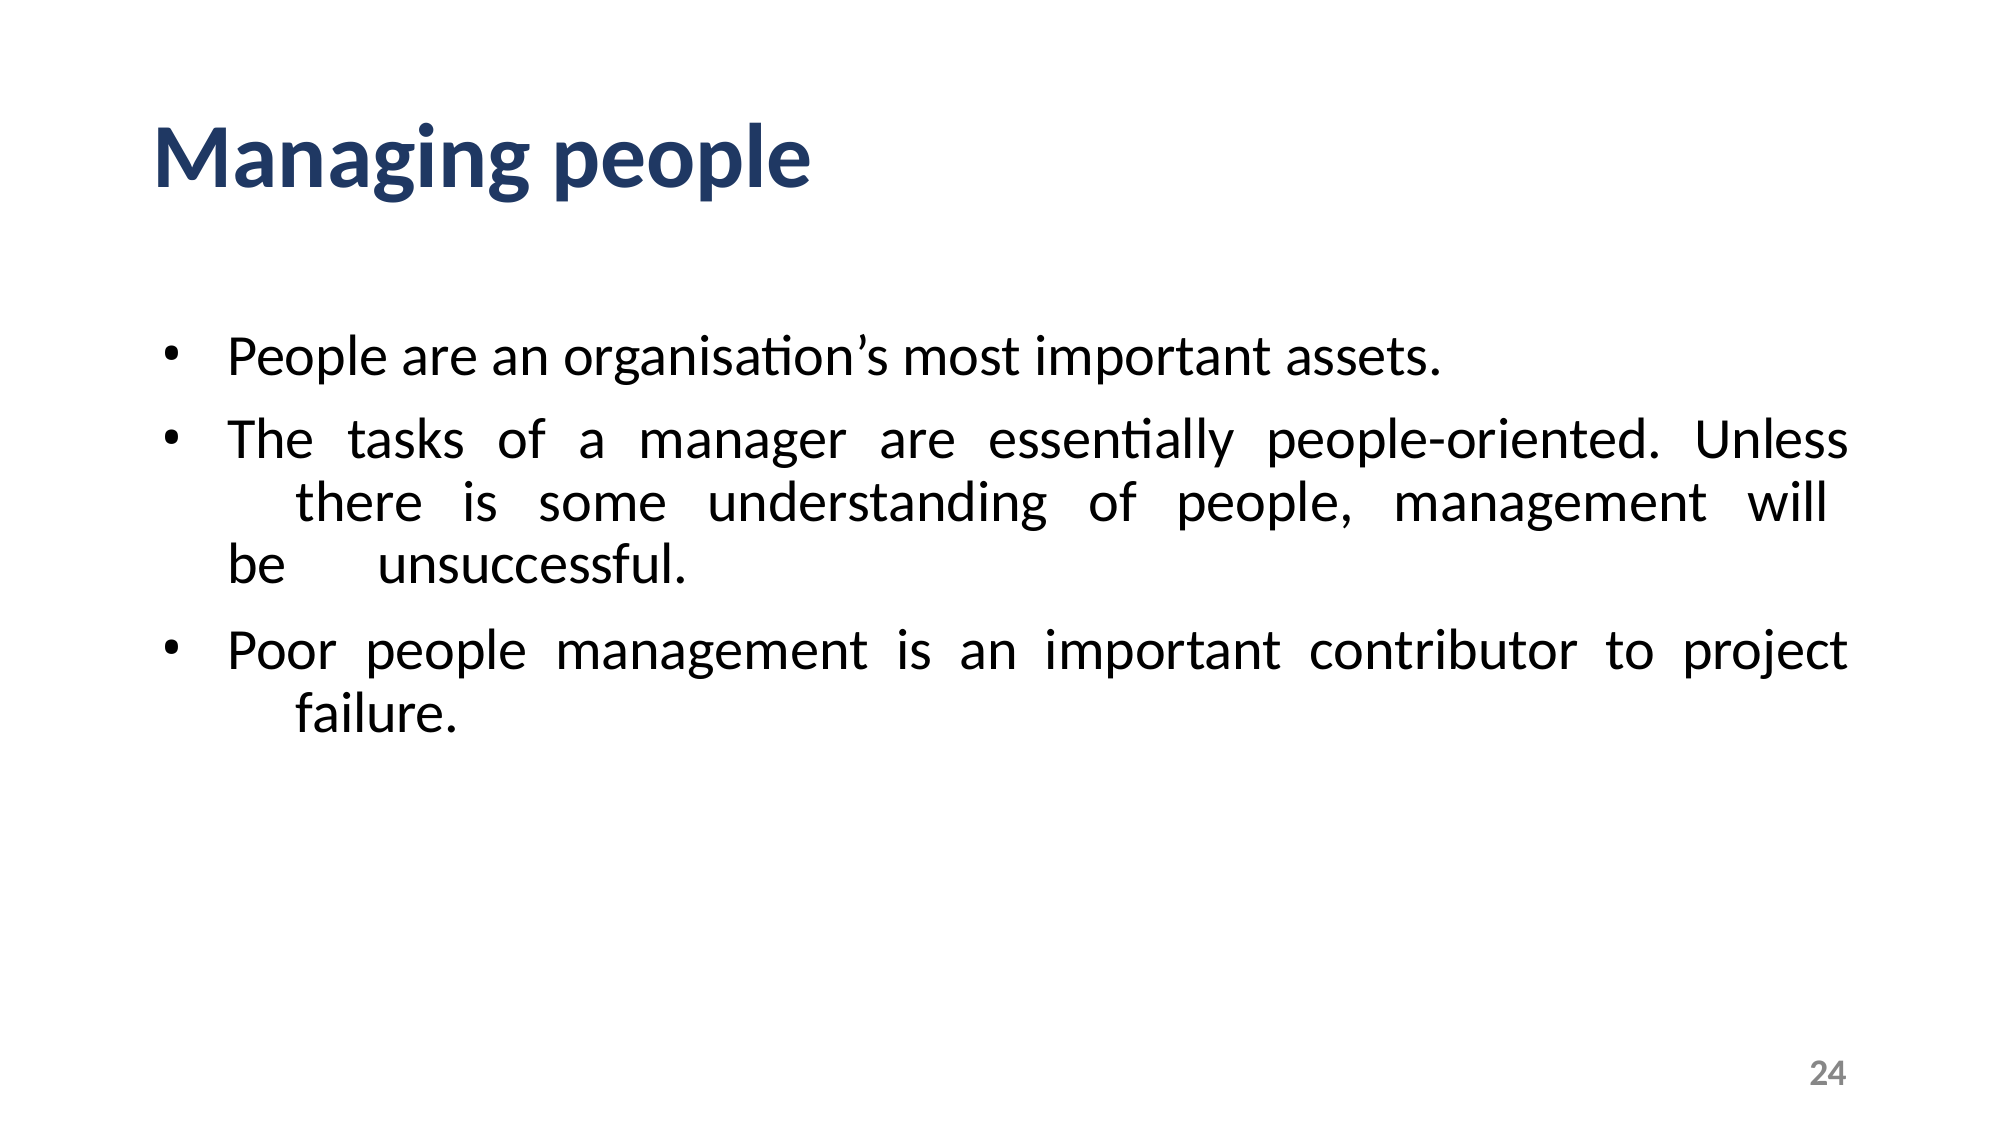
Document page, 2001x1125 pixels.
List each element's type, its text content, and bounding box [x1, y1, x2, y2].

title Managing people [81, 94, 1910, 285]
slide_number 24 [1807, 1055, 1856, 1125]
text_box People are an organisation’s most important assets. The tasks of a manager are essentially people-oriented. Unless there is some understanding of people, management will be unsuccessful. Poor people management is an important contributor to project failure. [158, 301, 1850, 745]
